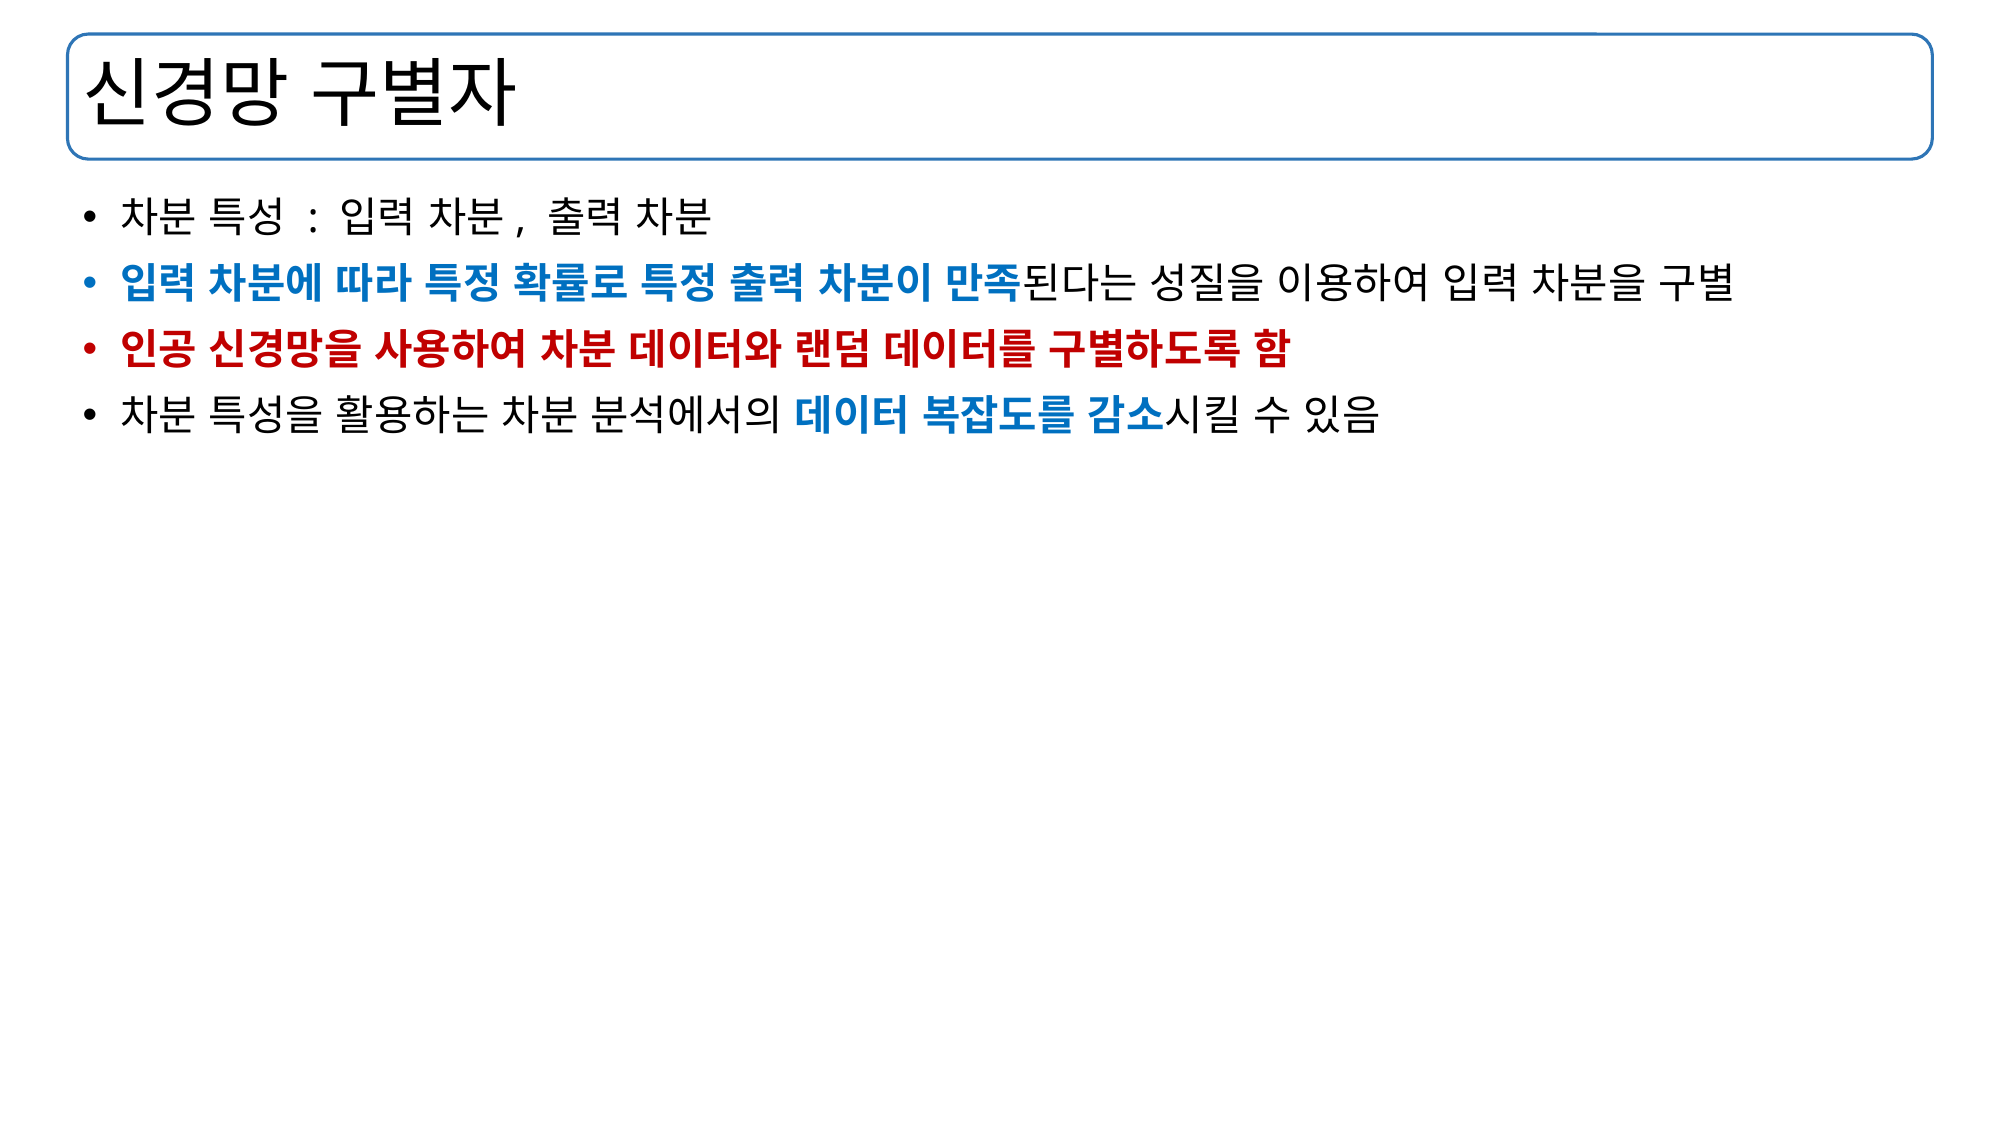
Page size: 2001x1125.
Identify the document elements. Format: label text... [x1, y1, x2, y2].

title 신경망 구별자 [67, 34, 1933, 160]
list 차분 특성 : 입력 차분, 출력 차분 입력 차분에 따라 특정 확률로 특정 출력 차분이 만족된다는 성질을 이용하여 입력 차분을 구별 인공 신경망을 사용하여 차분 데이터와 랜덤 데이터를 구별하도록 함 차분 특성을 활용하는 차분 분석에서의 데이터 복잡도를 감소시킬 수 있음 [67, 189, 1933, 1019]
